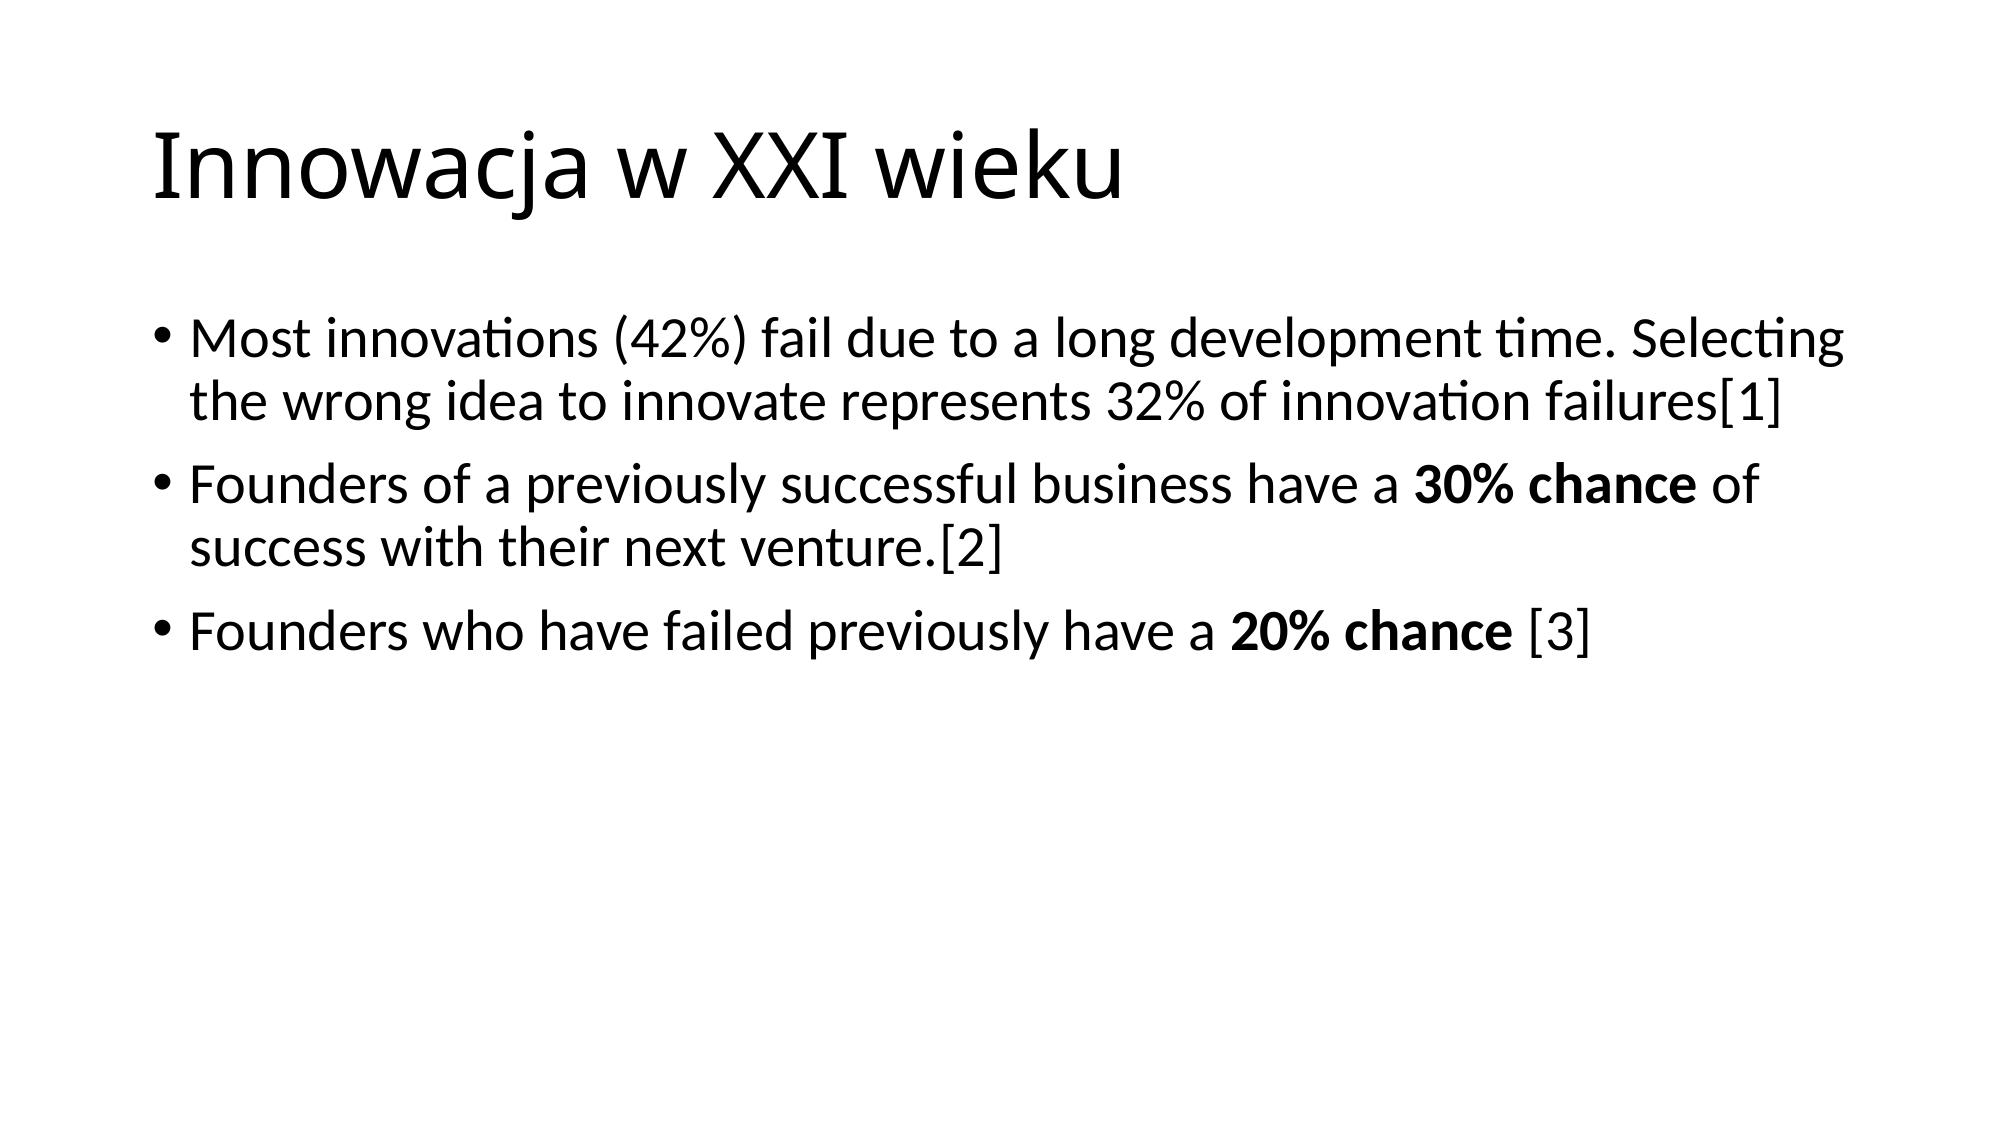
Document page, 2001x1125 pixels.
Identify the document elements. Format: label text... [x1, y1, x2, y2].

list Most innovations (42%) fail due to a long development time. Selecting the wrong idea to innovate represents 32% of innovation failures[1] Founders of a previously successful business have a 30% chance of success with their next venture.[2] Founders who have failed previously have a 20% chance [3] [137, 299, 1863, 1014]
title Innowacja w XXI wieku [137, 59, 1863, 278]
